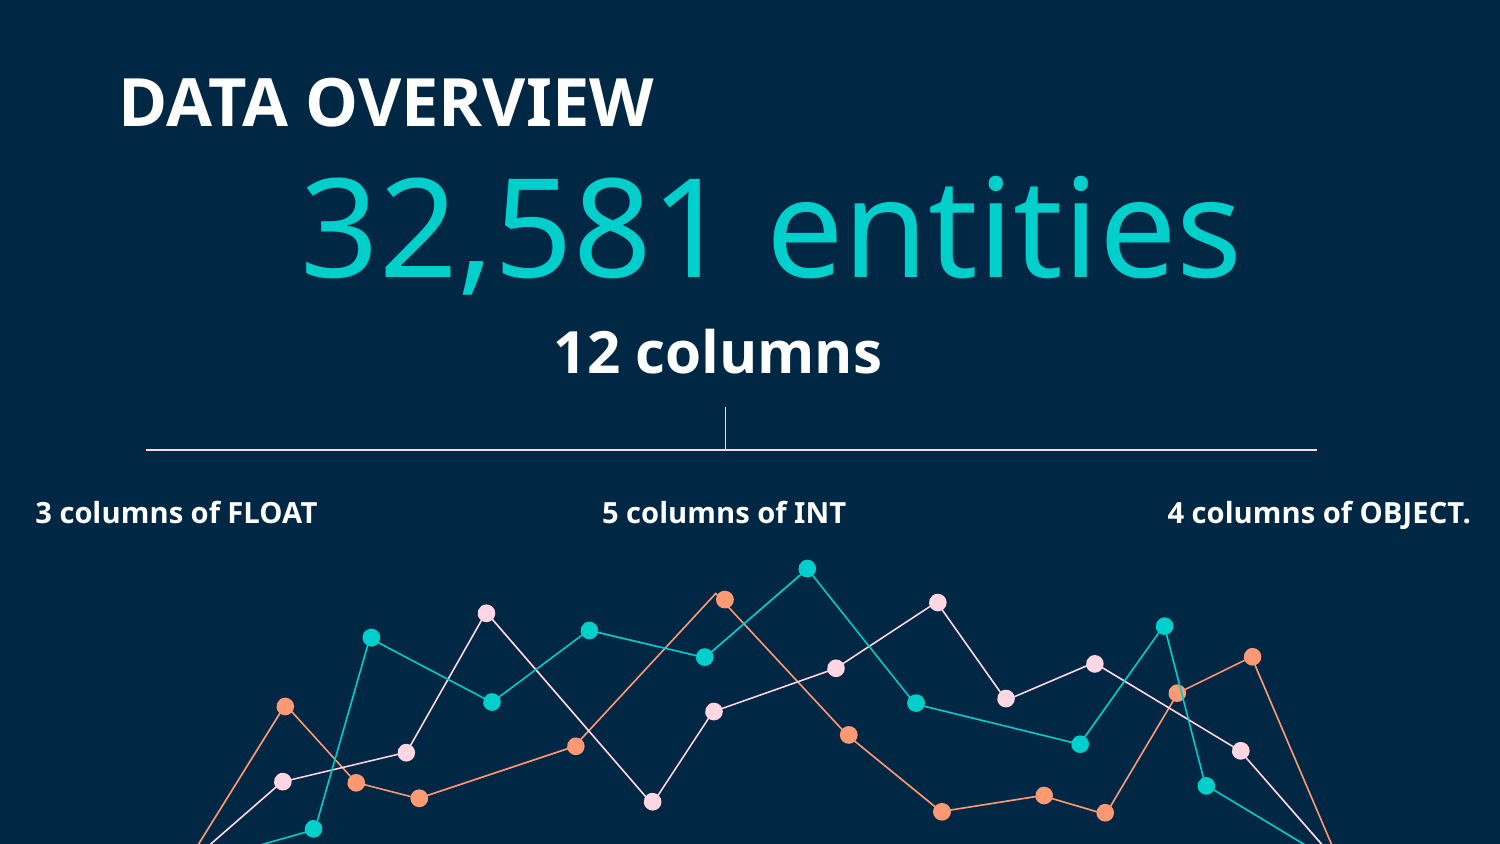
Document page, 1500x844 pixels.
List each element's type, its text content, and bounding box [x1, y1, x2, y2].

text_box 3 columns of FLOAT [20, 486, 348, 537]
text_box 4 columns of OBJECT. [1152, 486, 1487, 537]
text_box 5 columns of INT [587, 486, 869, 537]
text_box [145, 406, 724, 451]
list 12 columns [418, 289, 1033, 405]
text_box DATA OVERVIEW [77, 52, 827, 147]
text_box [725, 406, 1317, 451]
title 32,581 entities [260, 117, 1283, 320]
